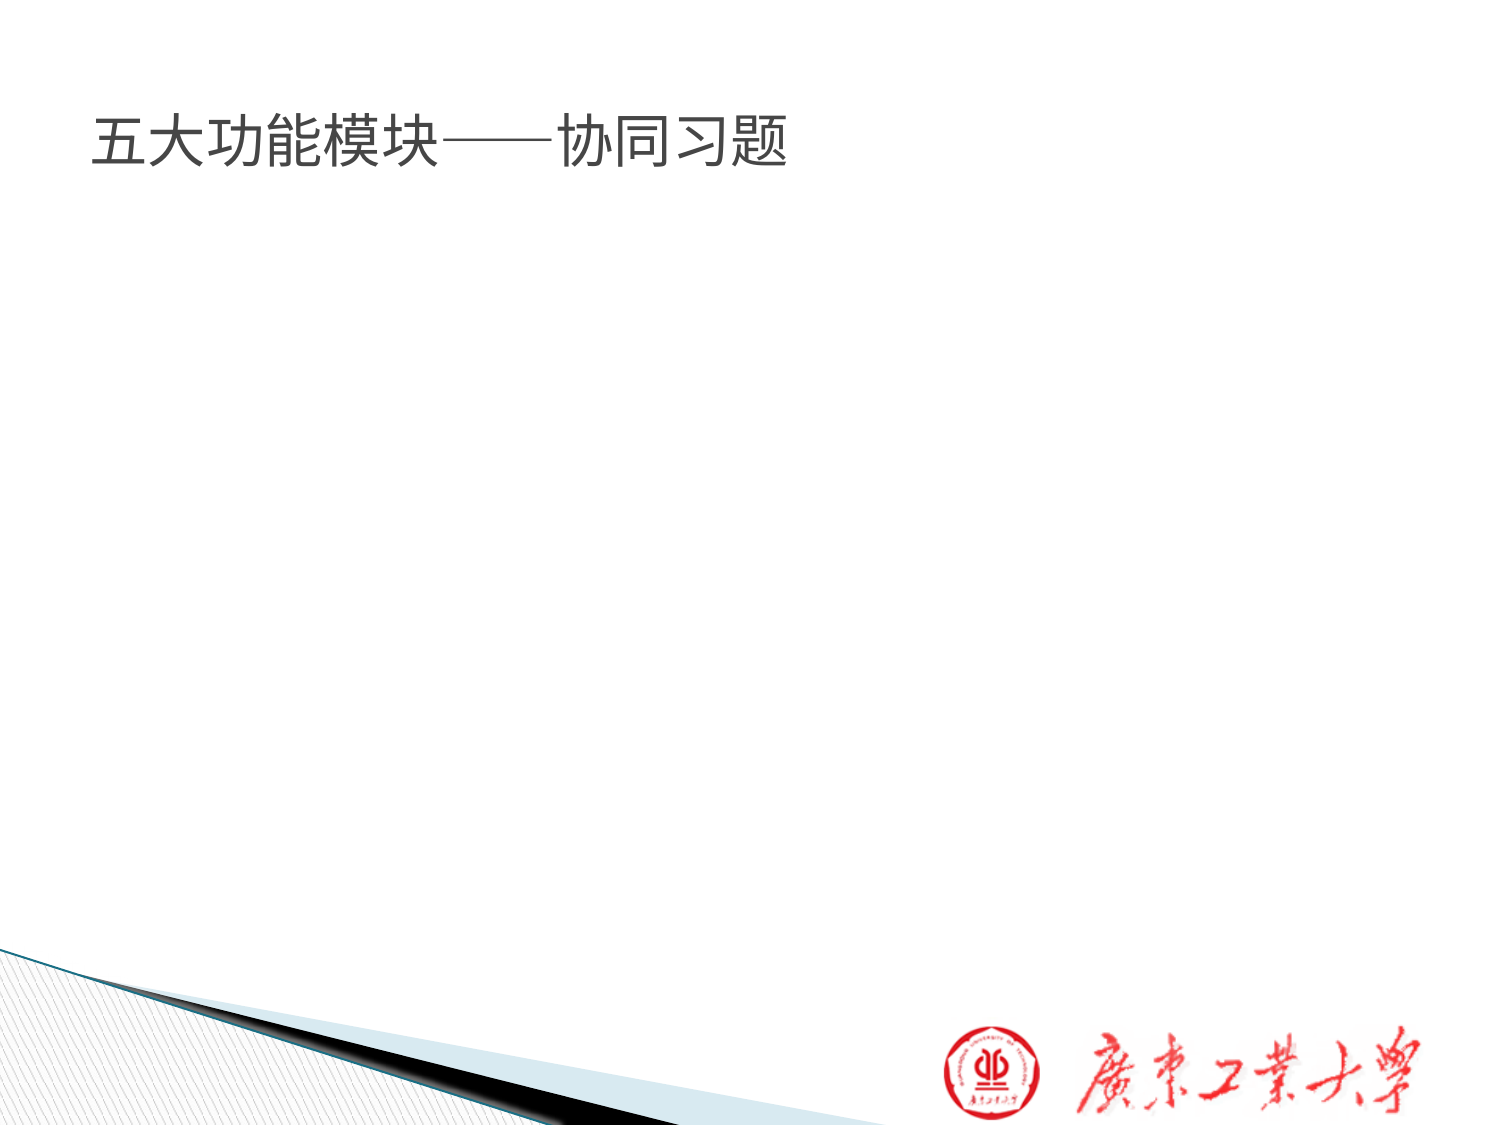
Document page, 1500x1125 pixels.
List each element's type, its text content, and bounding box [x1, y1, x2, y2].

title 五大功能模块——协同习题 [75, 45, 1425, 233]
picture [921, 1017, 1439, 1125]
